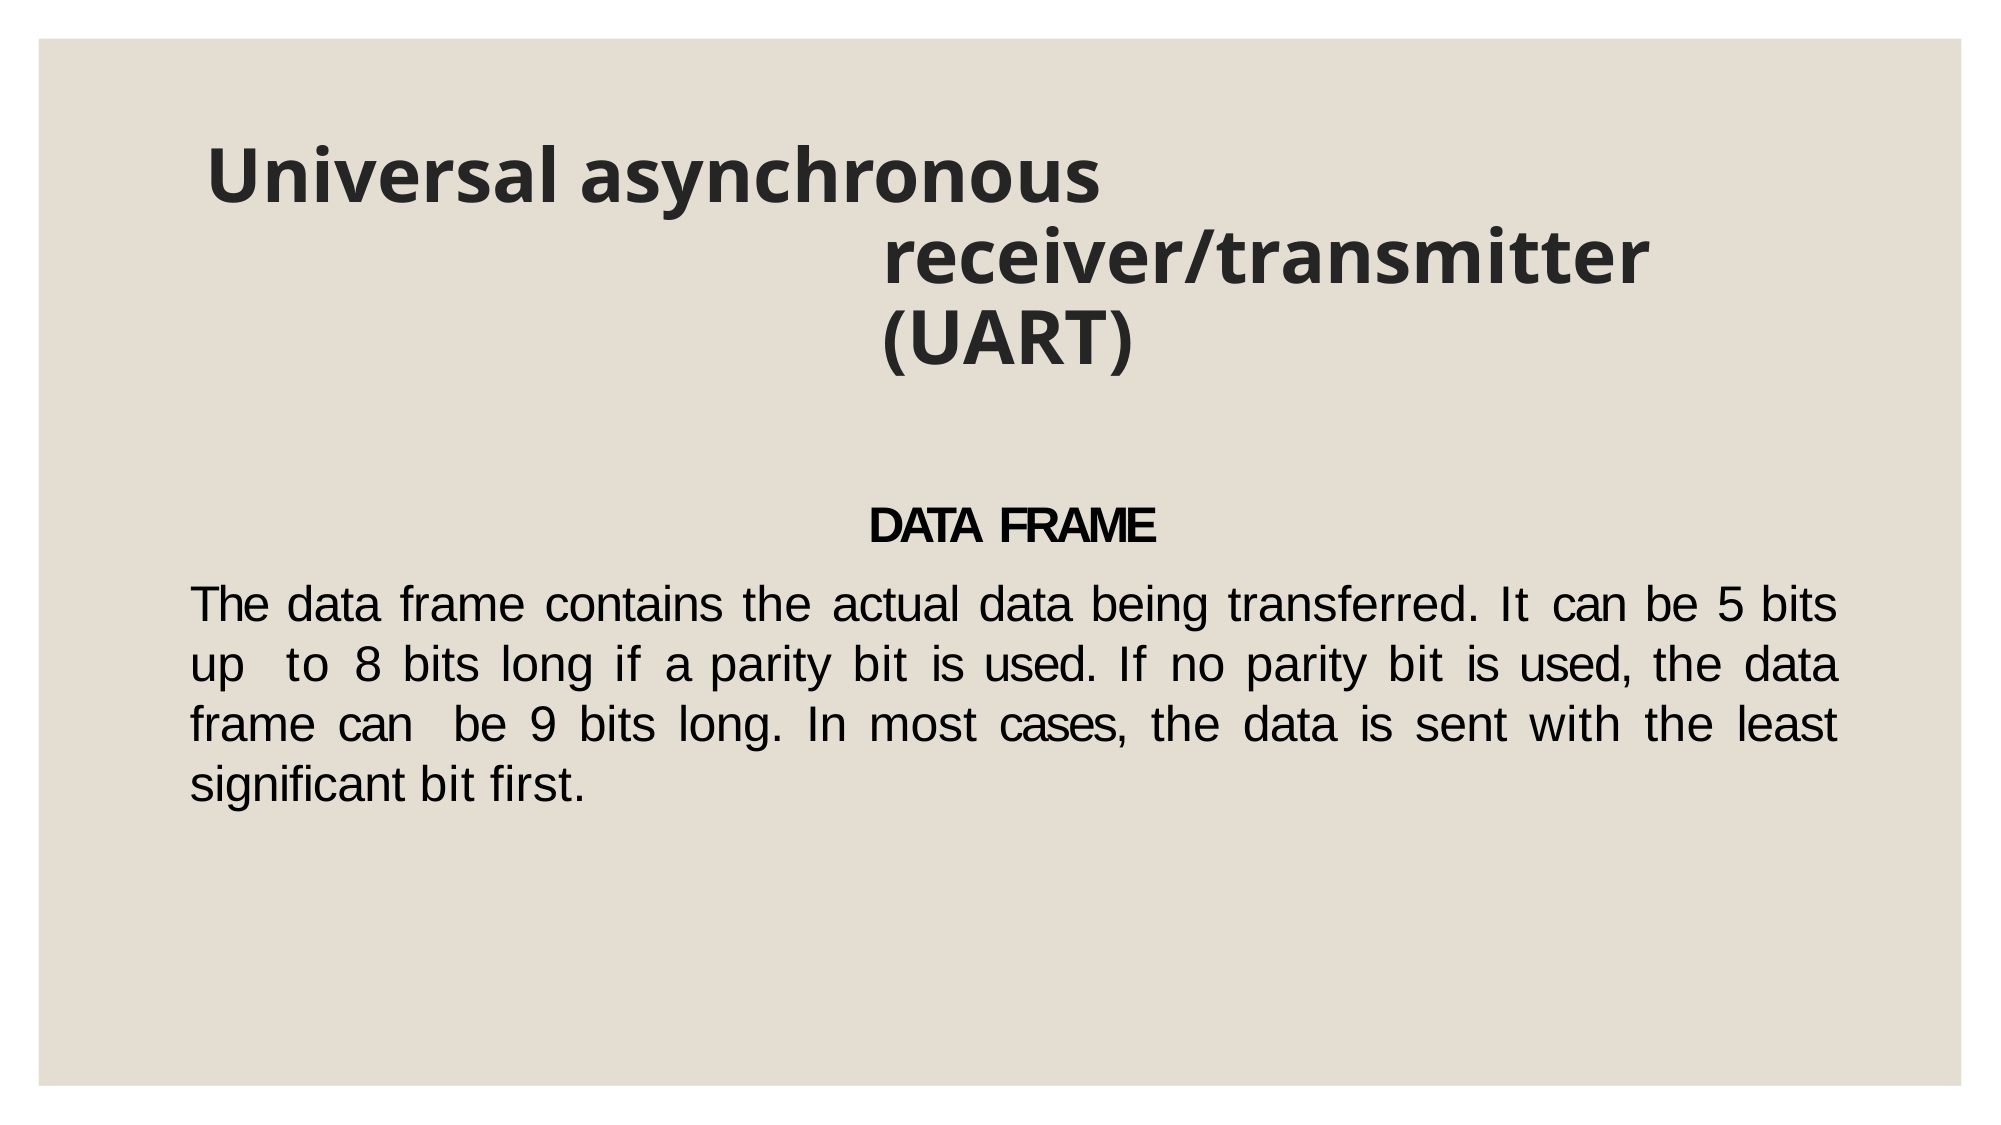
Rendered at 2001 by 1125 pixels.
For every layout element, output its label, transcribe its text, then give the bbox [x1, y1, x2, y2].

title Universal asynchronous receiver/transmitter (UART) [203, 124, 1797, 380]
picture [38, 38, 1962, 1086]
text_box DATA FRAME The data frame contains the actual data being transferred. It can be 5 bits up to 8 bits long if a parity bit is used. If no parity bit is used, the data frame can be 9 bits long. In most cases, the data is sent with the least significant bit first. [187, 471, 1839, 812]
